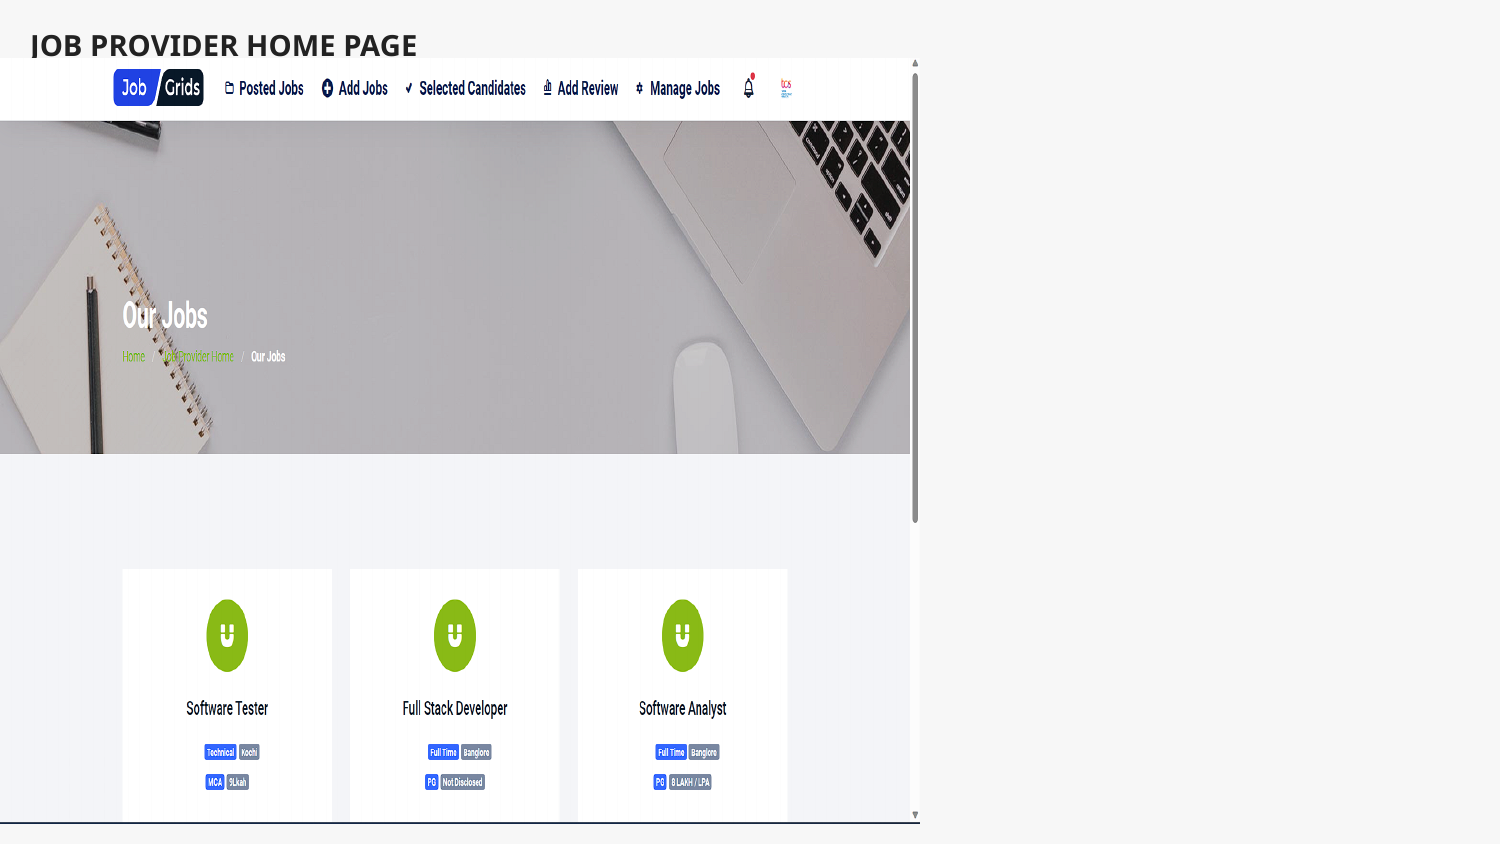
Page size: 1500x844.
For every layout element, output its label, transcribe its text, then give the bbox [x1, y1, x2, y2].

picture [0, 58, 921, 824]
text_box JOB PROVIDER HOME PAGE [15, 20, 766, 56]
